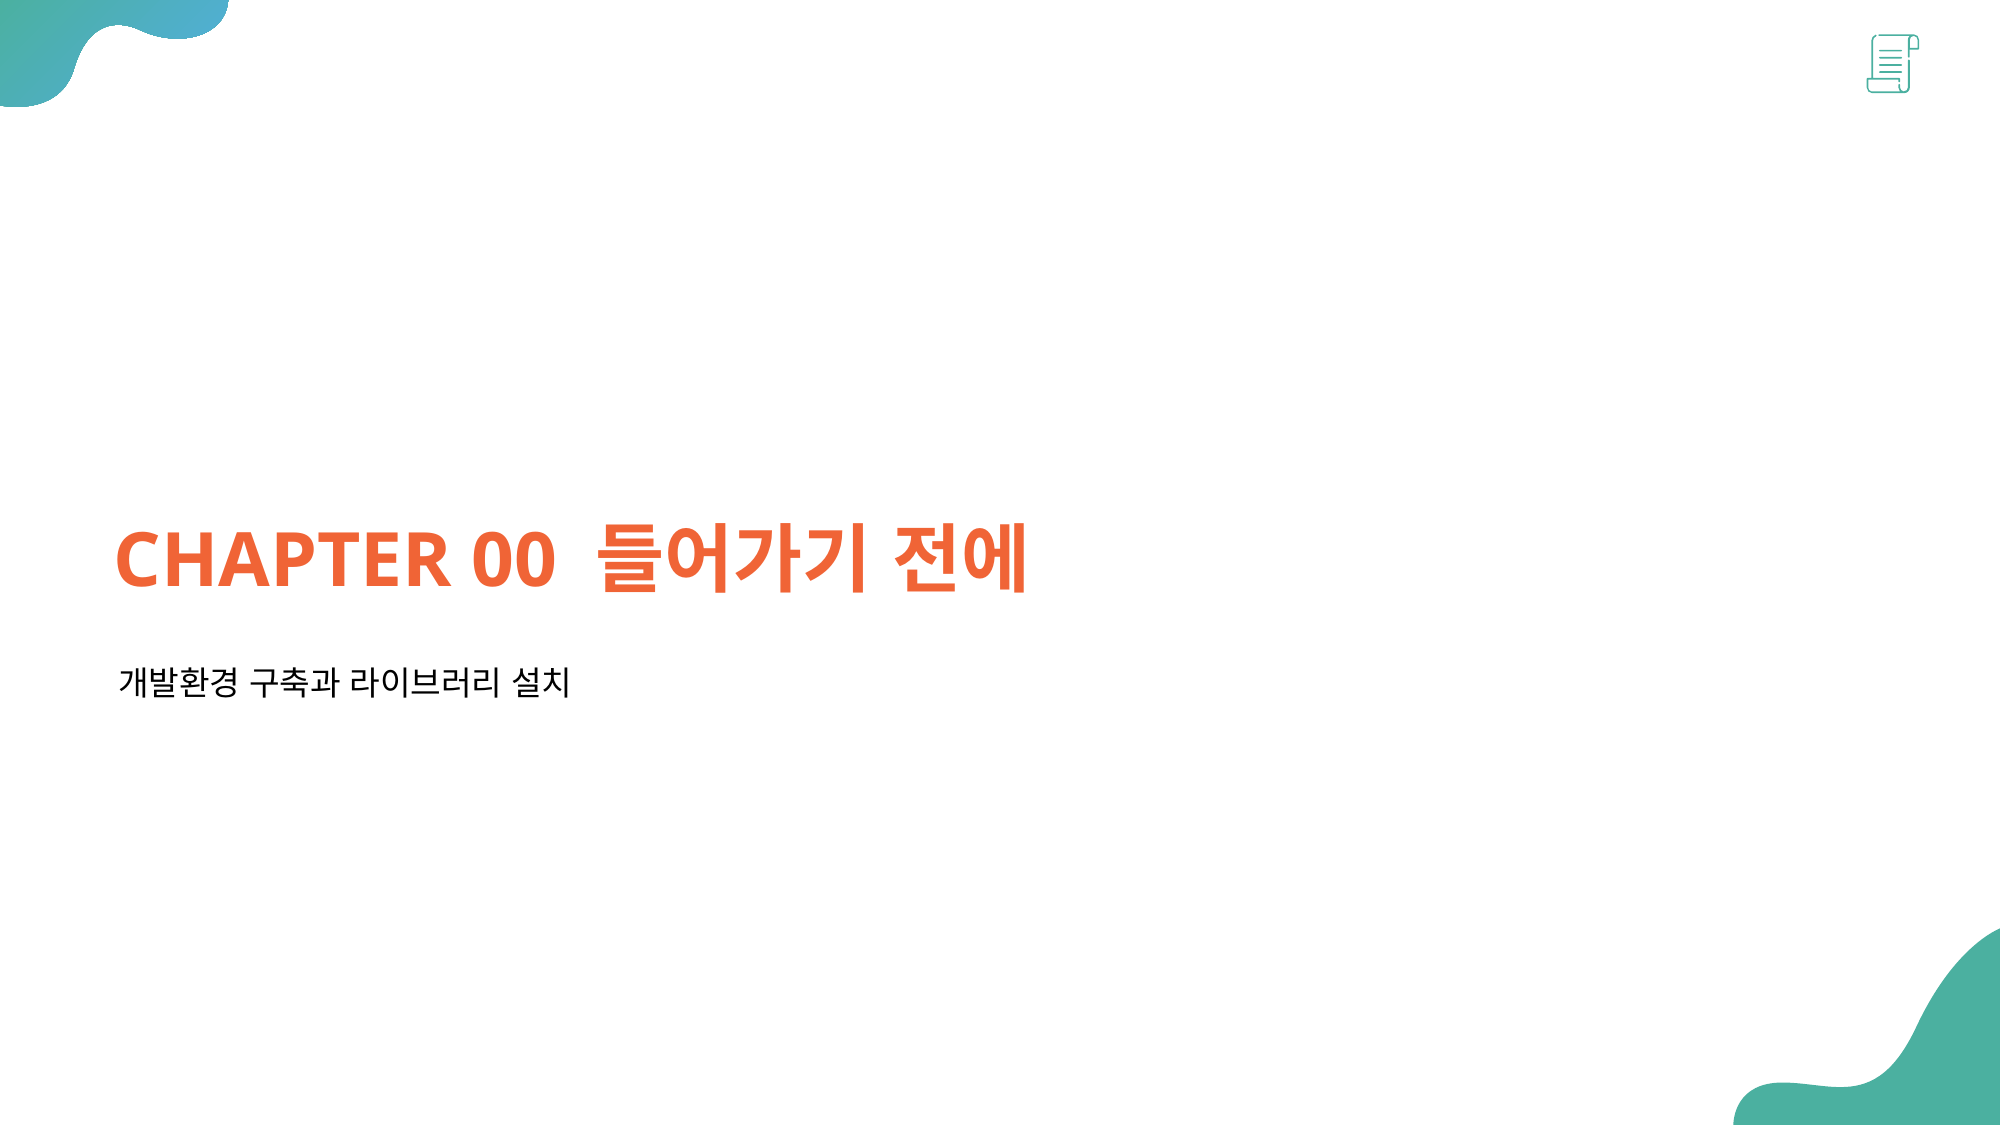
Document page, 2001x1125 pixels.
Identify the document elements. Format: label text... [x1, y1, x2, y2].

list CHAPTER 00 들어가기 전에 [113, 481, 1798, 644]
text_box 개발환경 구축과 라이브러리 설치 [103, 654, 1798, 710]
